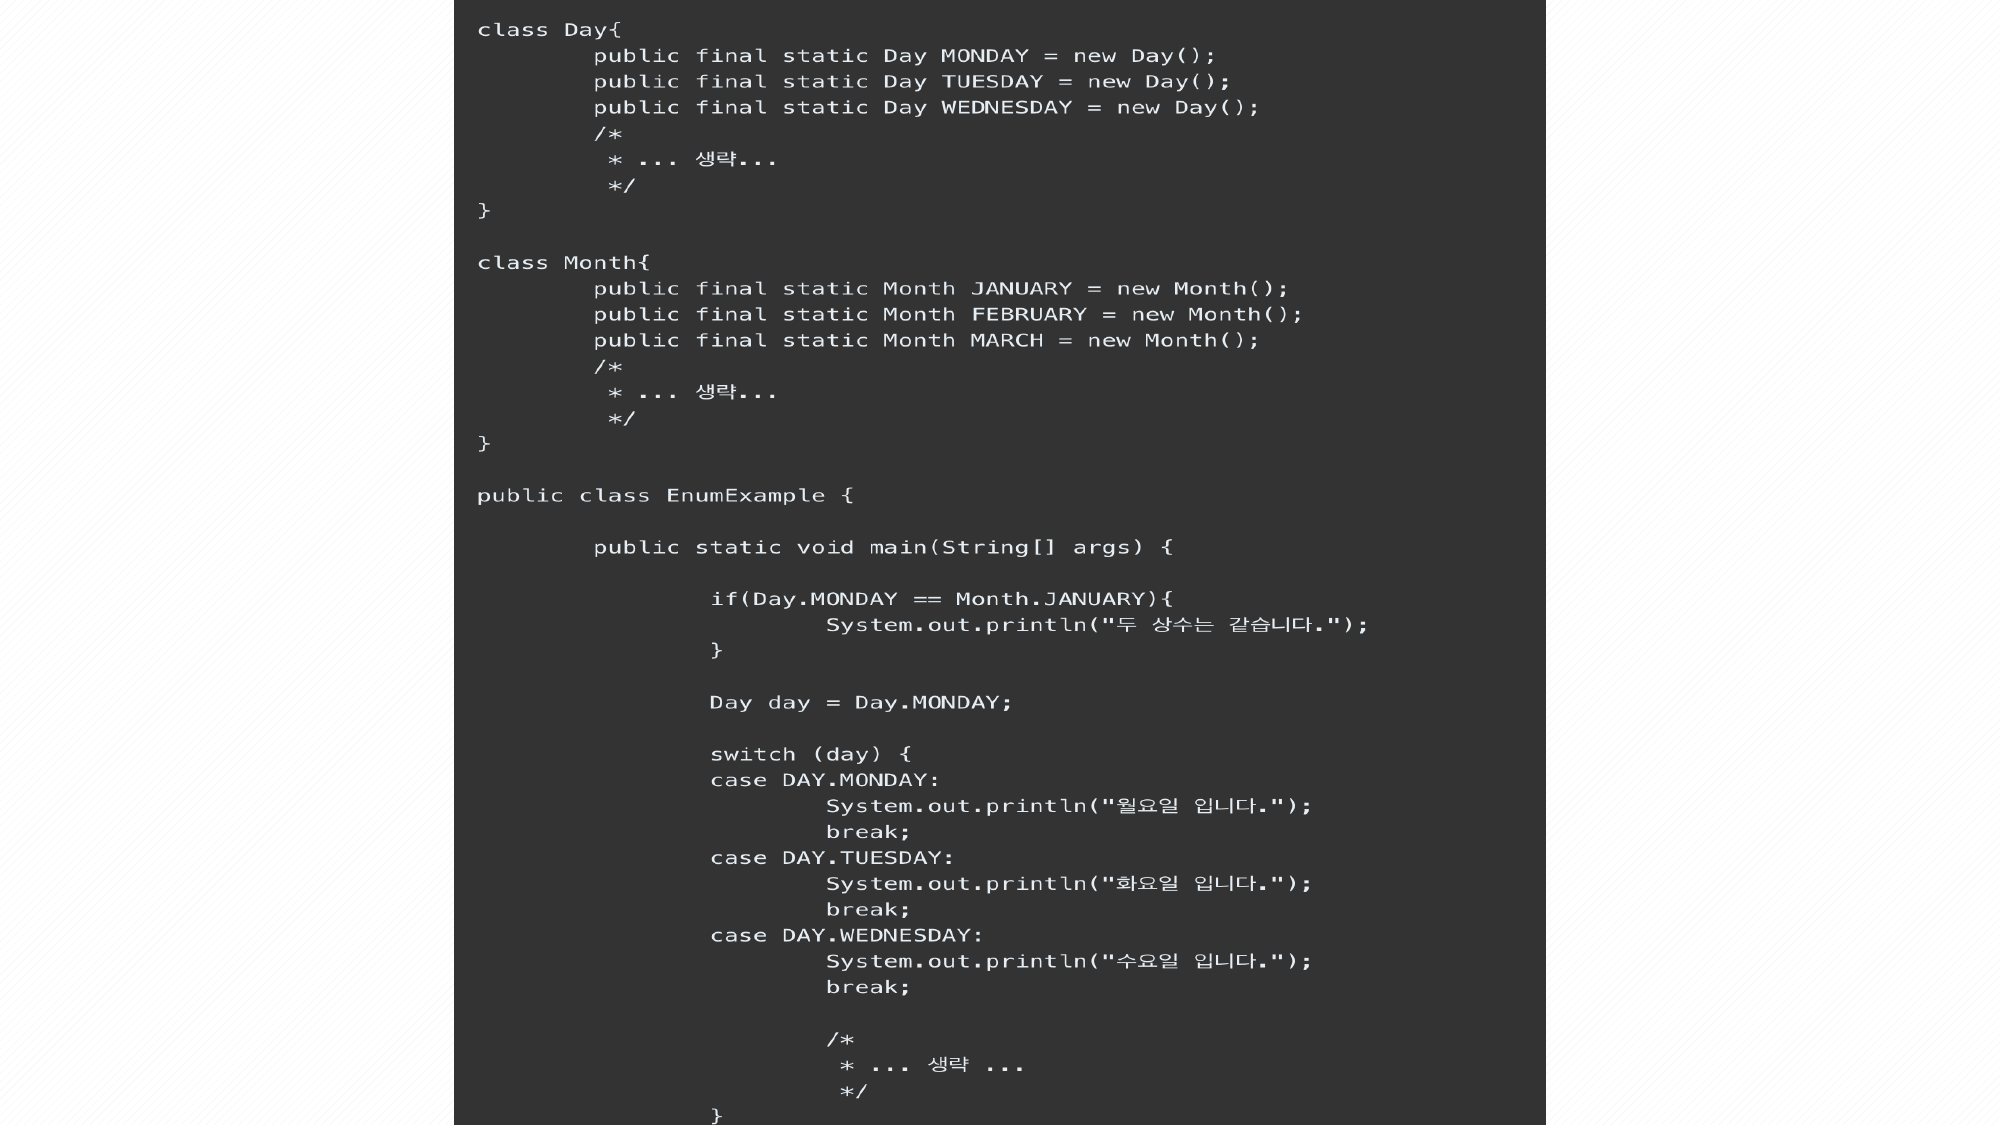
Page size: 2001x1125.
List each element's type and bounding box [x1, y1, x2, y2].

picture [453, 0, 1546, 1125]
